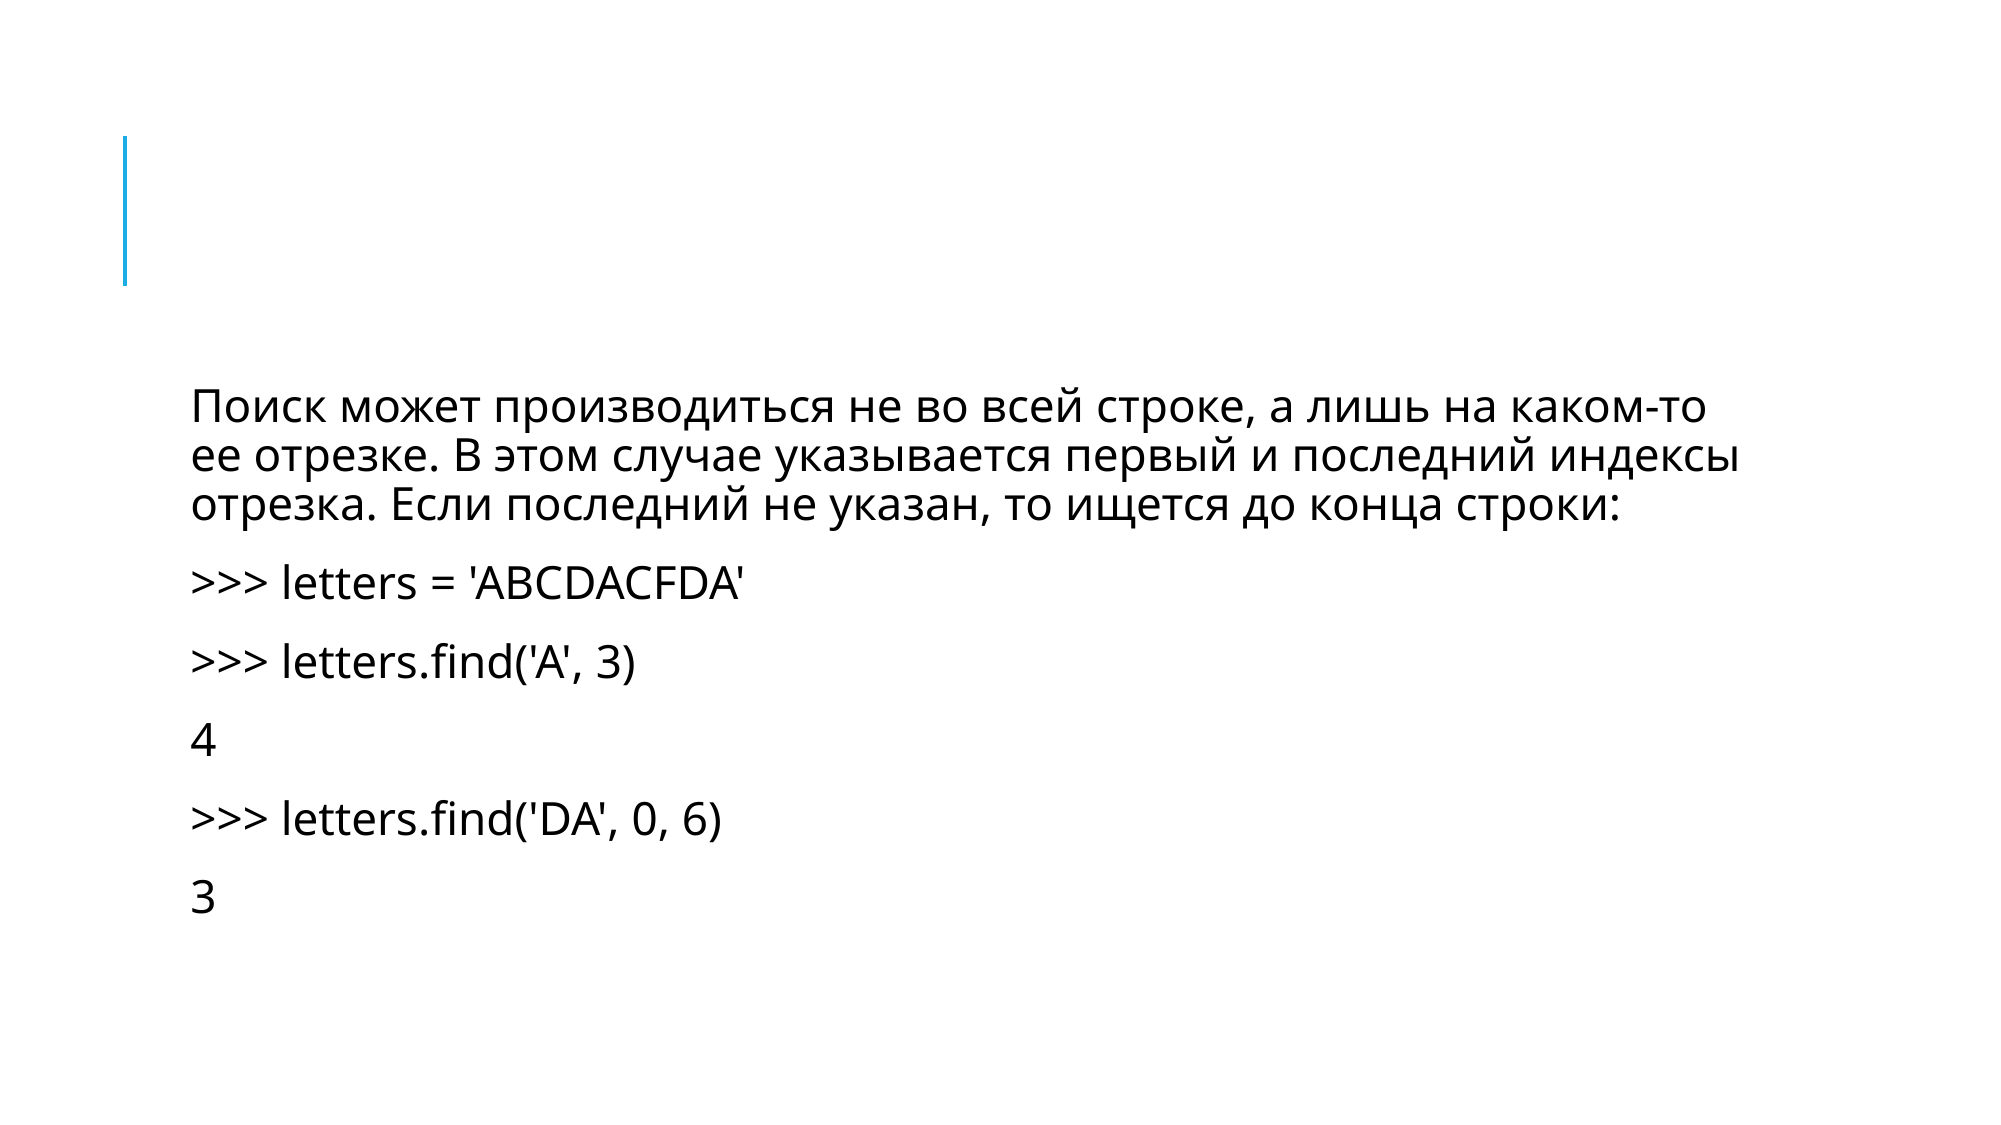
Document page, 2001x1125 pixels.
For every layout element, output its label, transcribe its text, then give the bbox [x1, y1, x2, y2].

list Поиск может производиться не во всей строке, а лишь на каком-то ее отрезке. В этом случае указывается первый и последний индексы отрезка. Если последний не указан, то ищется до конца строки: >>> letters = 'ABCDACFDA' >>> letters.find('A', 3) 4 >>> letters.find('DA', 0, 6) 3 [168, 375, 1763, 1035]
